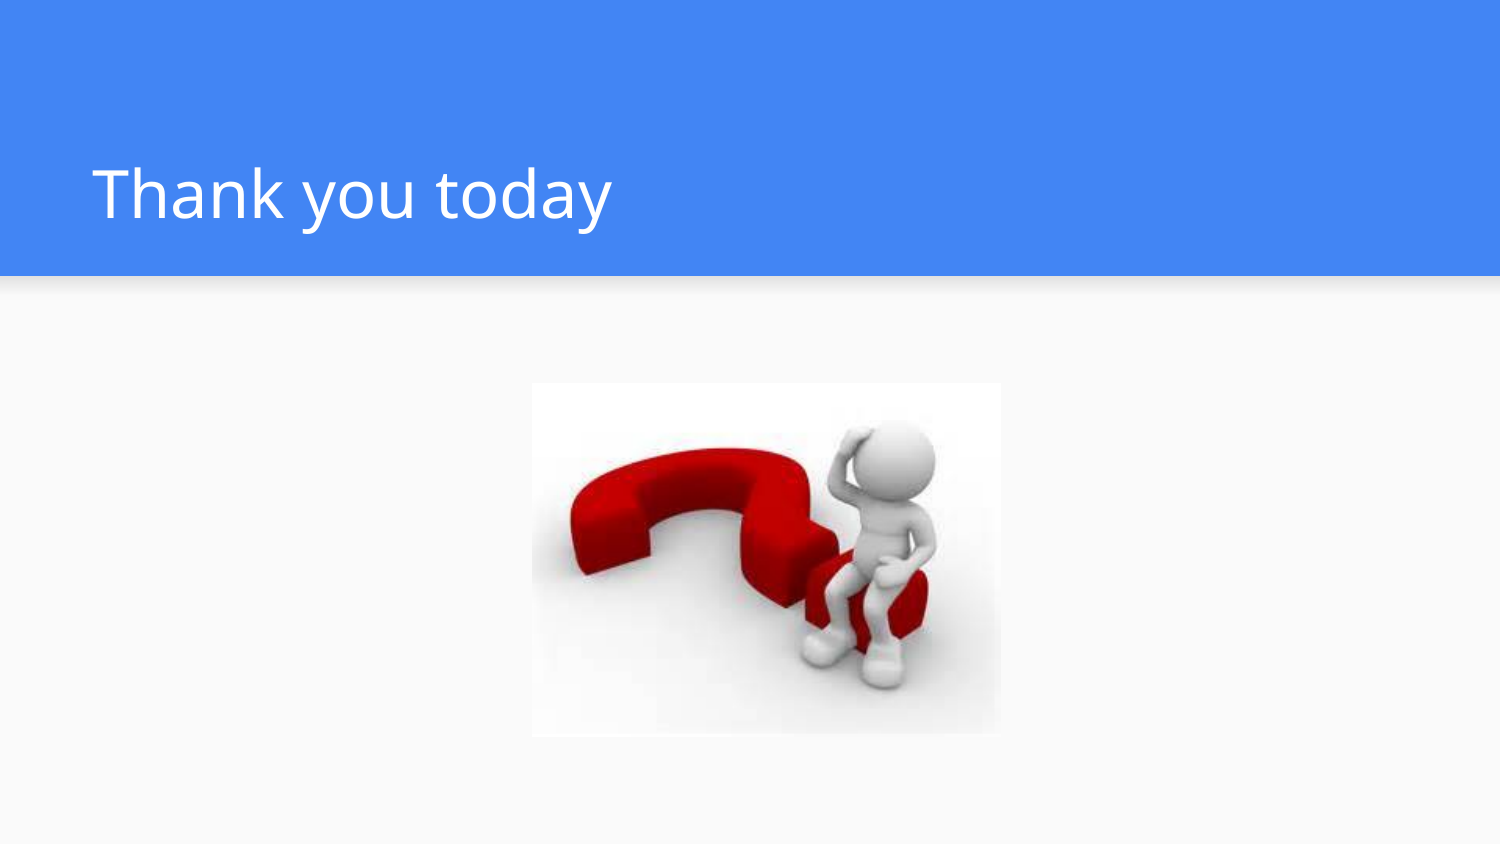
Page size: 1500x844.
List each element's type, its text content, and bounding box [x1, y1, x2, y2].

picture [531, 382, 1001, 737]
title Thank you today [77, 121, 1427, 248]
